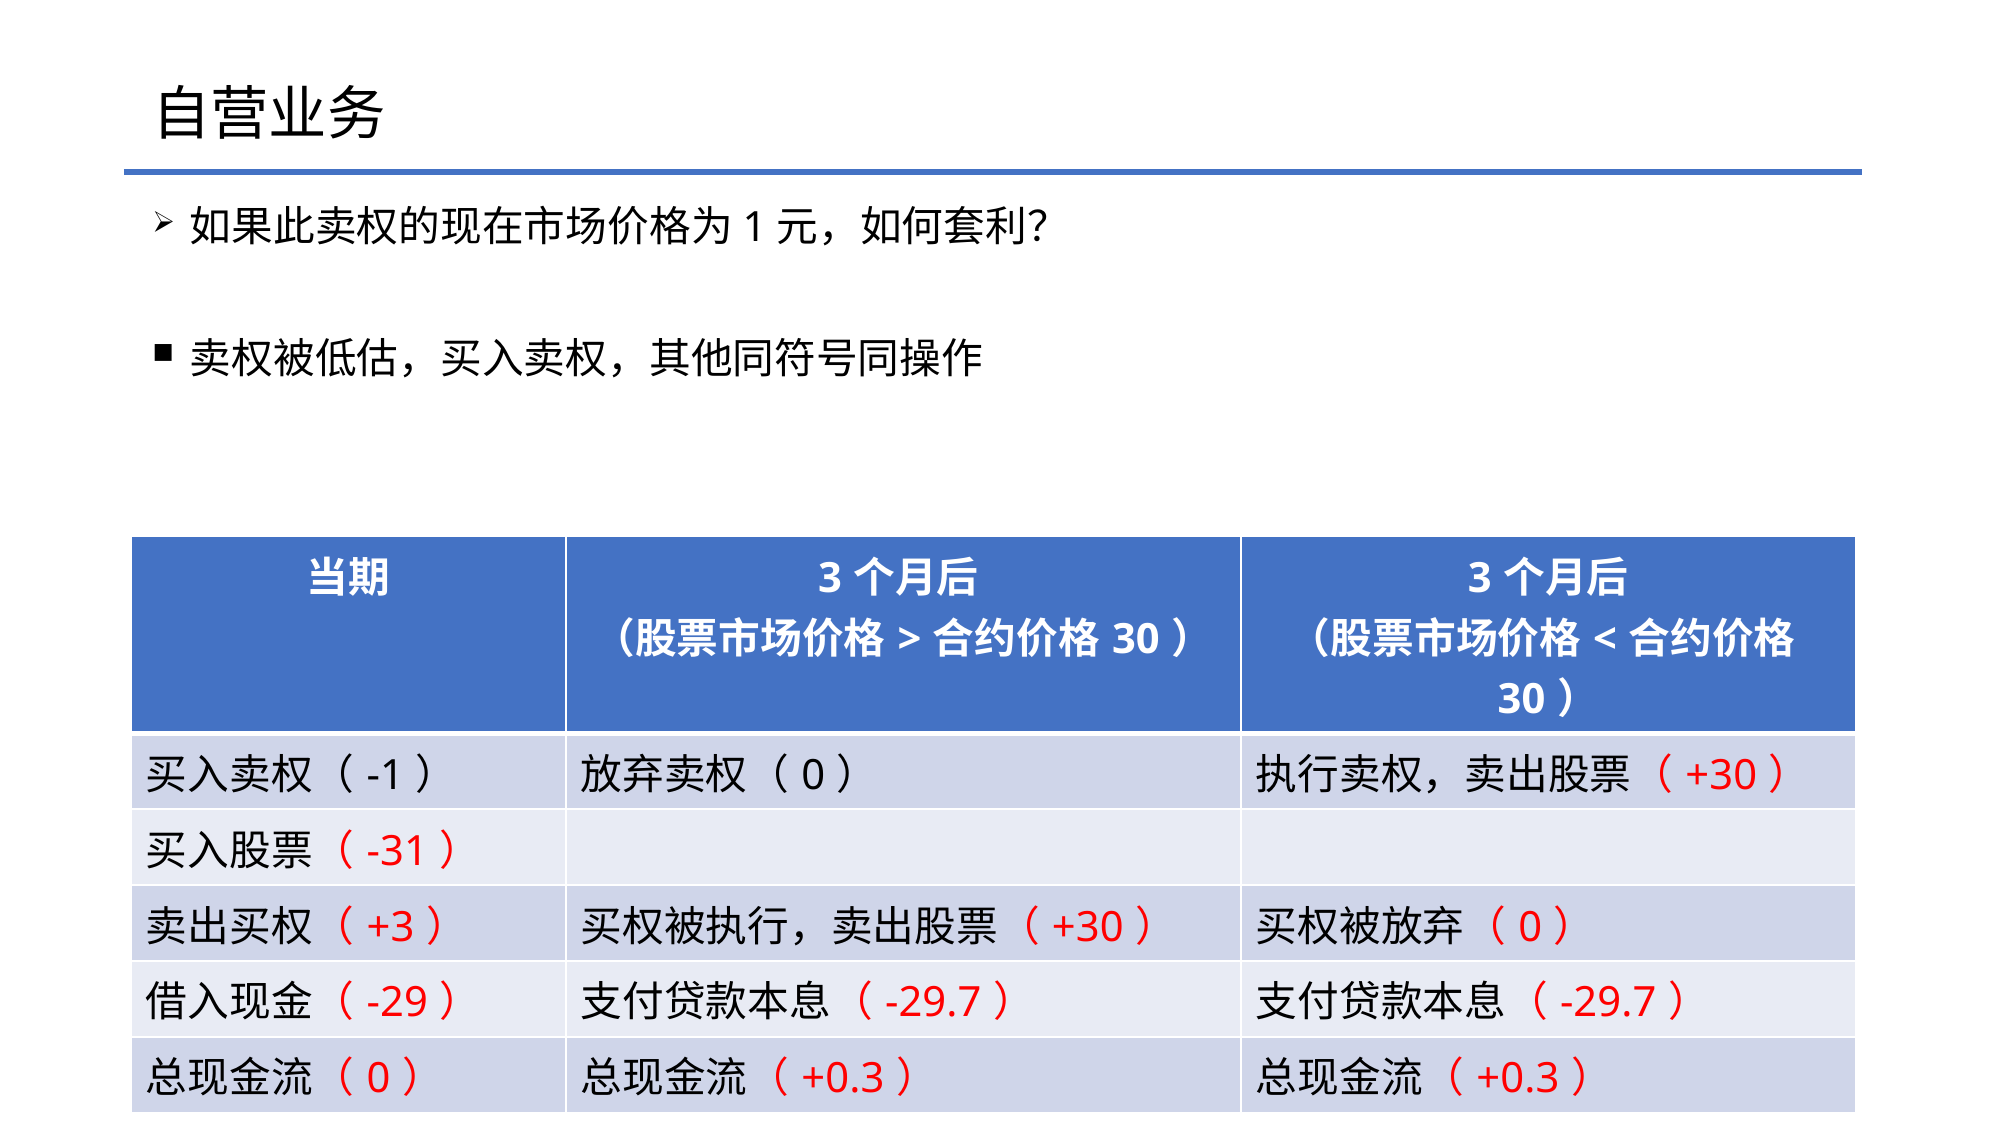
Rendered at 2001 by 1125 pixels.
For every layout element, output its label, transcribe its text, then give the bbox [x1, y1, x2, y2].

table_cell 买入股票（-31） [132, 810, 565, 884]
table_cell 执行卖权，卖出股票（+30） [1242, 736, 1855, 808]
table_cell 支付贷款本息（-29.7） [1242, 962, 1855, 1036]
table_cell [567, 810, 1240, 884]
table_cell [1242, 810, 1855, 884]
table_cell 总现金流（+0.3） [567, 1038, 1240, 1112]
table_cell 借入现金（-29） [132, 962, 565, 1036]
table_header 3个月后 （股票市场价格<合约价格30） [1242, 537, 1855, 731]
table_header 当期 [132, 537, 565, 731]
table_cell 买权被执行，卖出股票（+30） [567, 886, 1240, 960]
table_cell 卖出买权（+3） [132, 886, 565, 960]
table_cell 放弃卖权（0） [567, 736, 1240, 808]
slide_number 28 [1857, 1042, 1863, 1103]
table_cell 支付贷款本息（-29.7） [567, 962, 1240, 1036]
table_cell 买权被放弃（0） [1242, 886, 1855, 960]
table_cell 买入卖权（-1） [132, 736, 565, 808]
title 自营业务 [137, 59, 1863, 172]
table_header 3个月后 （股票市场价格>合约价格30） [567, 537, 1240, 731]
table_cell 总现金流（0） [132, 1038, 565, 1112]
table_cell 总现金流（+0.3） [1242, 1038, 1855, 1112]
